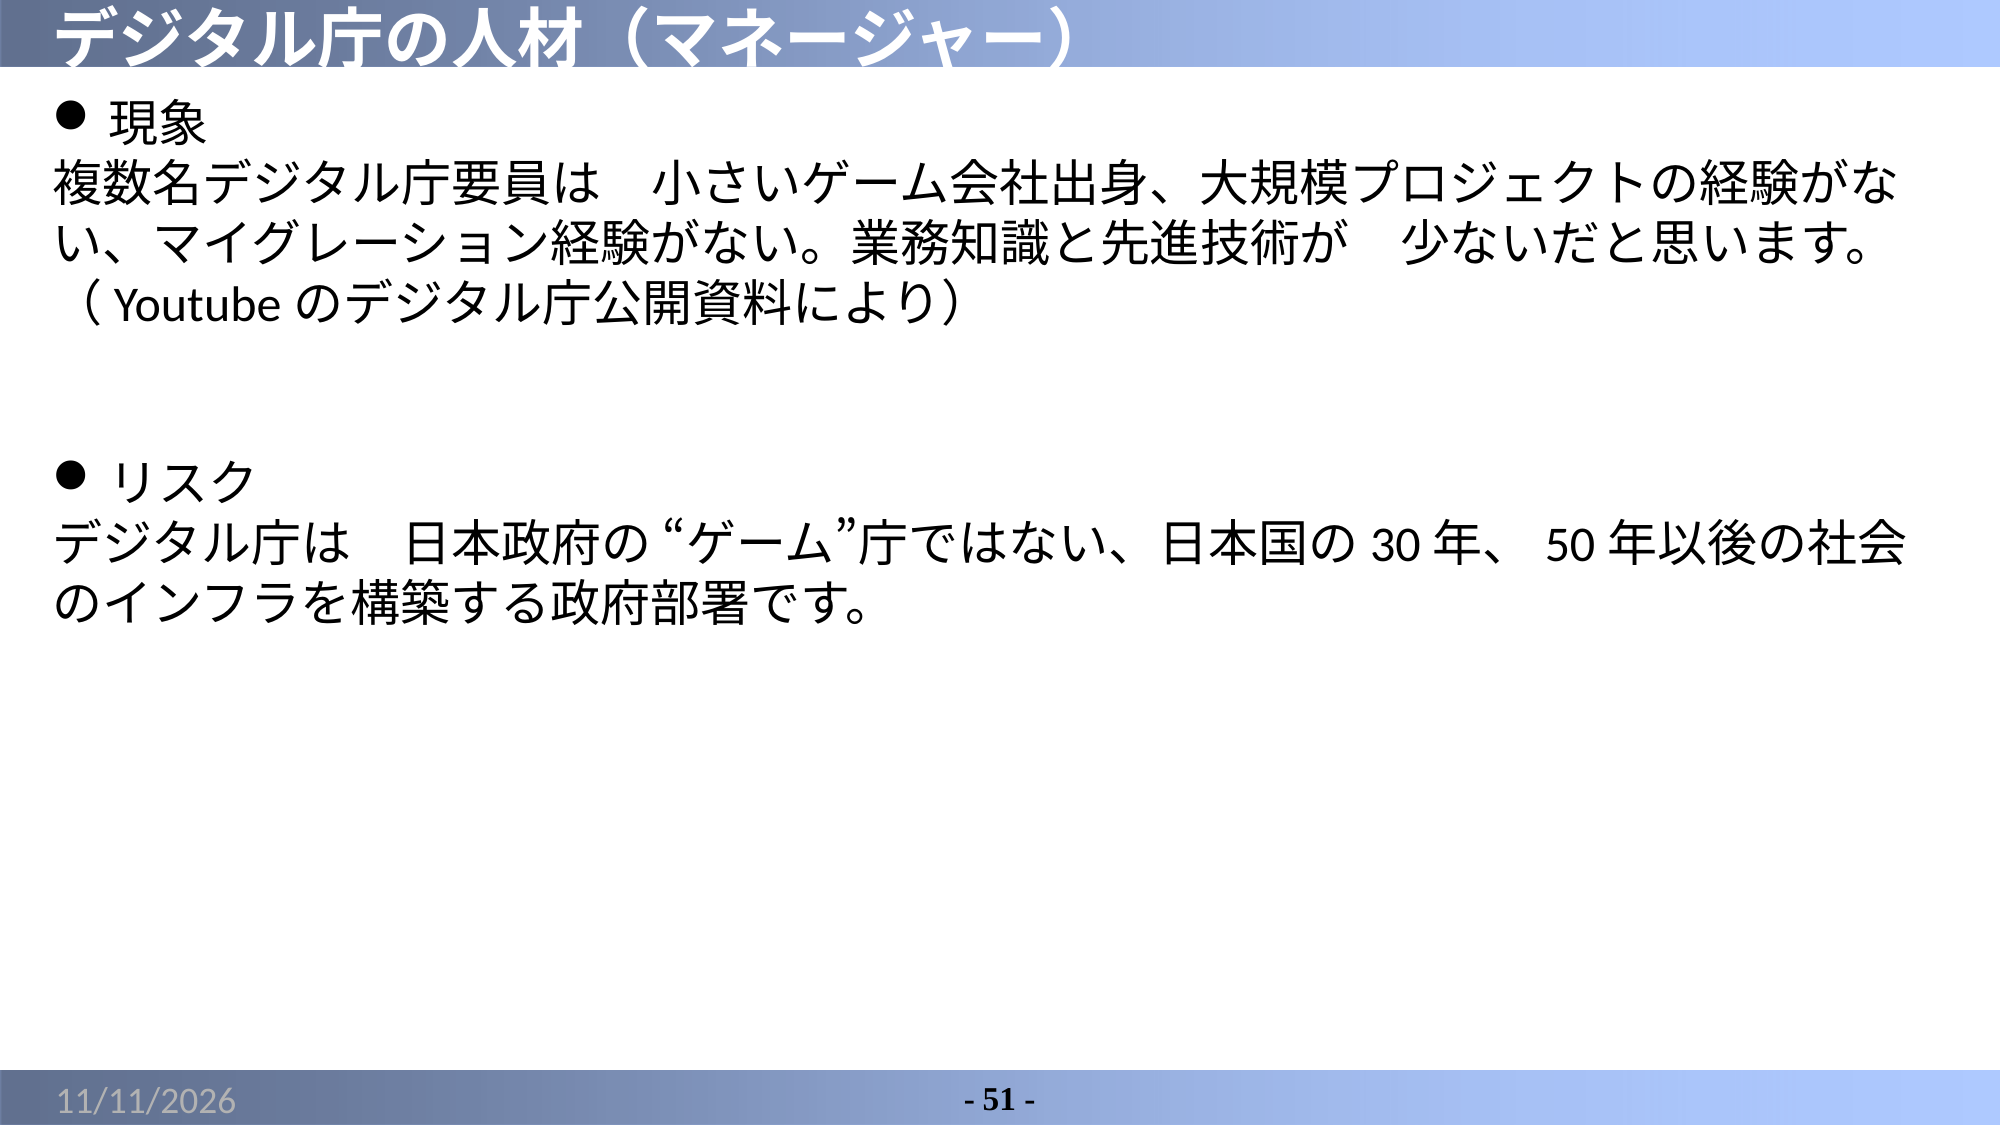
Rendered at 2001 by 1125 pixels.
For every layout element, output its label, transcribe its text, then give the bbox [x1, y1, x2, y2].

title デジタル庁の人材（マネージャー） [52, 0, 1946, 78]
list 現象 複数名デジタル庁要員は 小さいゲーム会社出身、大規模プロジェクトの経験がない、マイグレーション経験がない。業務知識と先進技術が 少ないだと思います。（Youtubeのデジタル庁公開資料により） リスク デジタル庁は 日本政府の “ゲーム”庁ではない、日本国の30年、50年以後の社会のインフラを構築する政府部署です。 [52, 91, 1946, 758]
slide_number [55, 1076, 516, 1122]
slide_number - 51 - [934, 1078, 1063, 1117]
